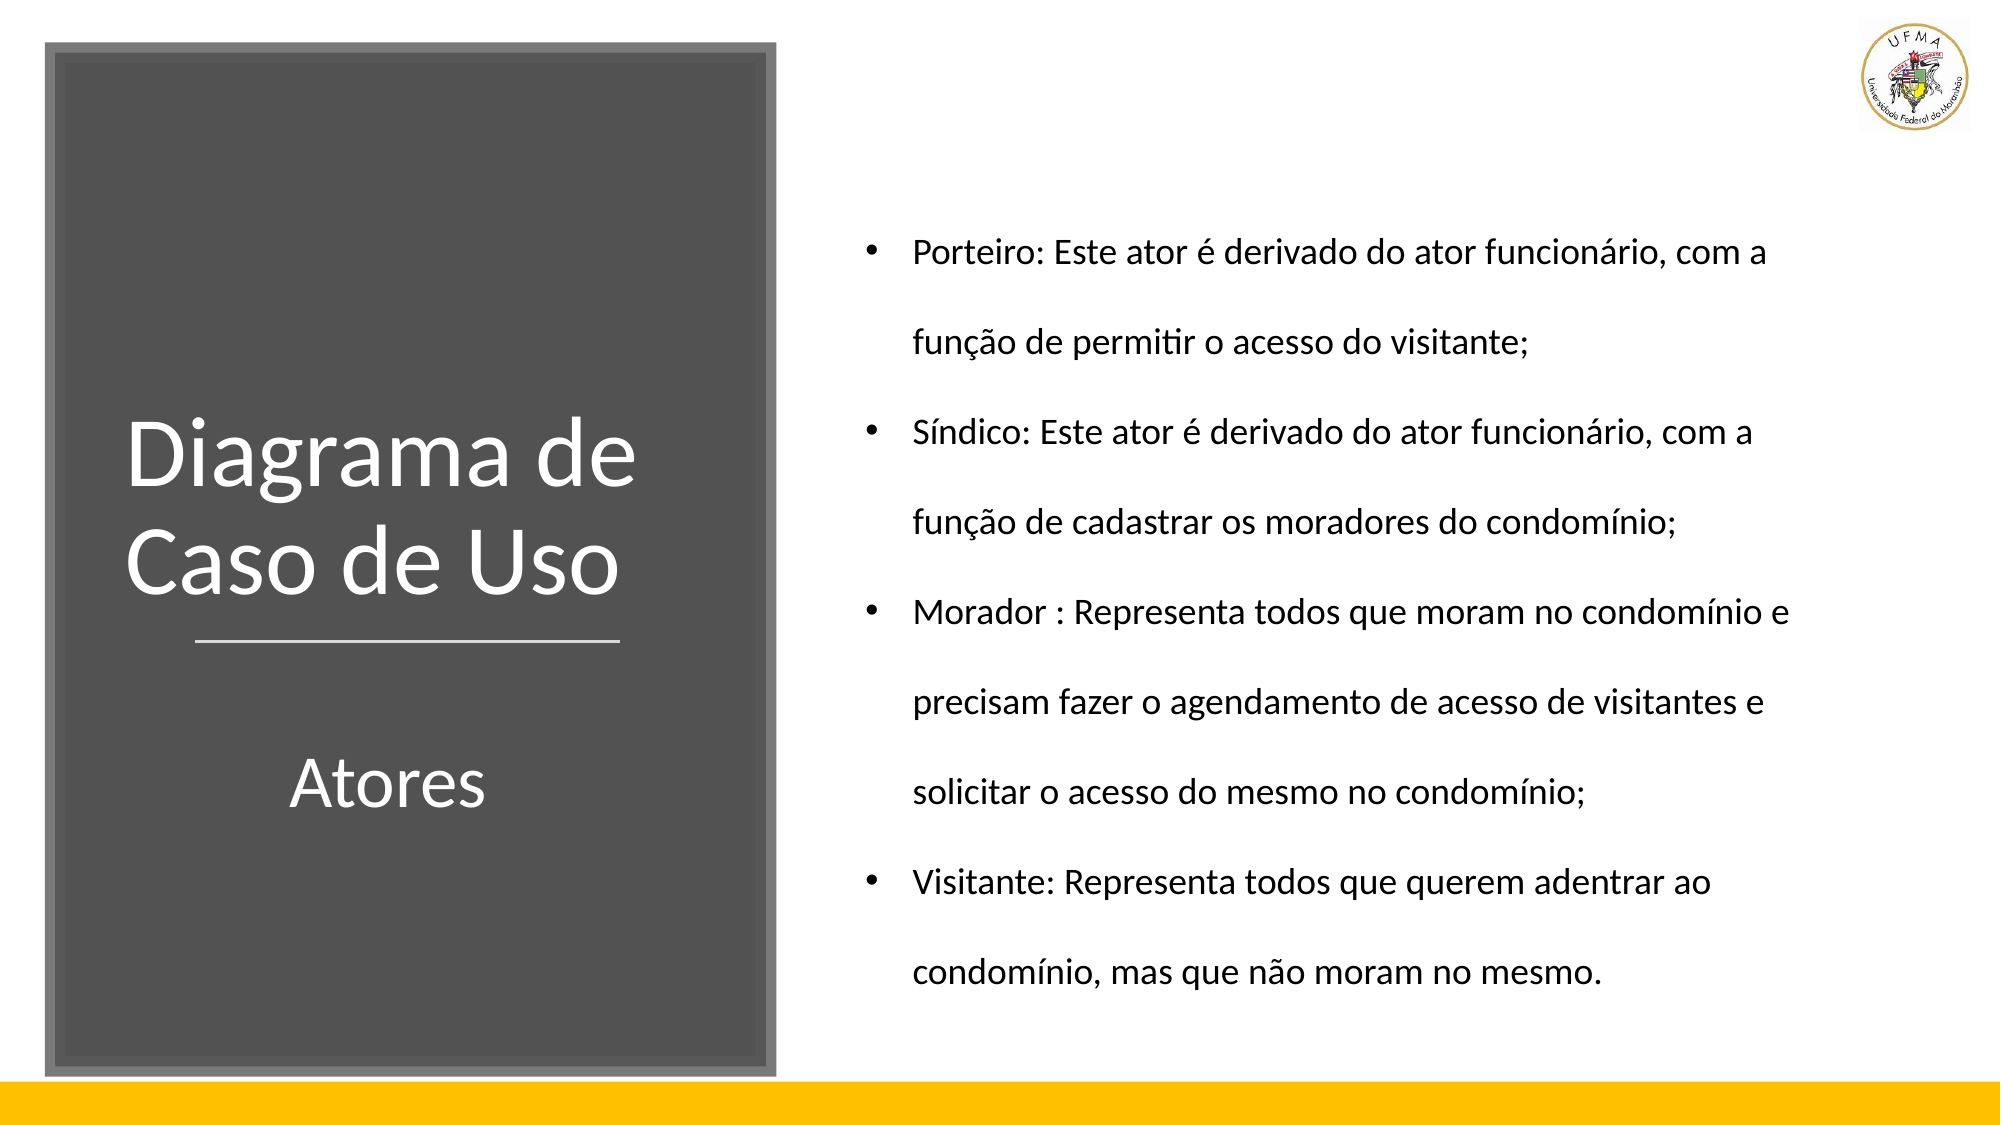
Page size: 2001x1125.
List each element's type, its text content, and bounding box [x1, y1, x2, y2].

text_box Diagrama de Caso de Uso [110, 149, 711, 624]
text_box Atores [274, 357, 875, 831]
text_box [0, 1081, 2000, 1125]
picture [1858, 17, 1971, 132]
text_box [54, 52, 767, 1067]
text_box Porteiro: Este ator é derivado do ator funcionário, com a função de permitir o acesso do visitante; Síndico: Este ator é derivado do ator funcionário, com a função de cadastrar os moradores do condomínio; Morador : Representa todos que moram no condomínio e precisam fazer o agendamento de acesso de visitantes e solicitar o acesso do mesmo no condomínio; Visitante: Representa todos que querem adentrar ao condomínio, mas que não moram no mesmo. [850, 174, 1851, 1045]
